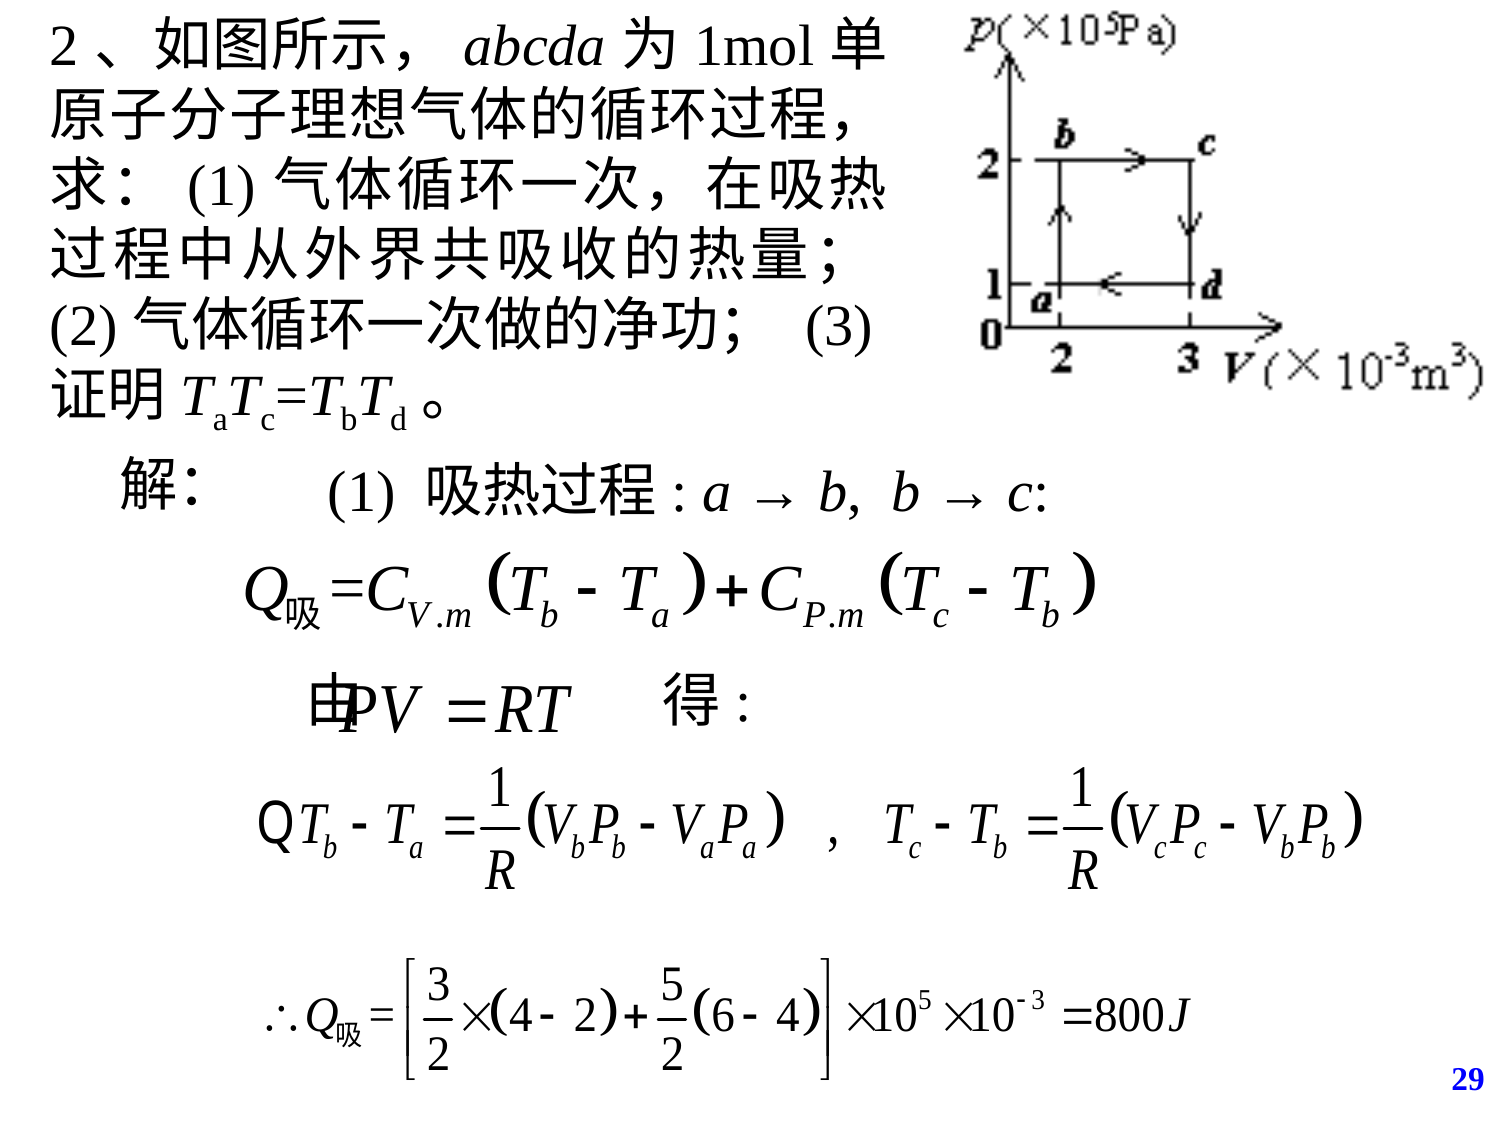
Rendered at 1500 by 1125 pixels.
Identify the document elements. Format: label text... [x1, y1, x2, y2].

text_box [249, 749, 1368, 903]
text_box [0, 0, 945, 75]
slide_number 29 [1187, 1049, 1500, 1125]
text_box 2、如图所示，abcda为1mol单原子分子理想气体的循环过程，求：(1)气体循环一次，在吸热过程中从外界共吸收的热量；(2)气体循环一次做的净功； (3)证明TaTc=TbTd。 [35, 75, 903, 515]
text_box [234, 538, 1102, 649]
text_box 由 得: [222, 656, 835, 811]
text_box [327, 667, 587, 748]
text_box 解： [64, 440, 291, 525]
text_box (1) 吸热过程: a → b, b → c: [199, 445, 1193, 531]
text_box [261, 948, 1204, 1091]
picture [948, 0, 1500, 424]
